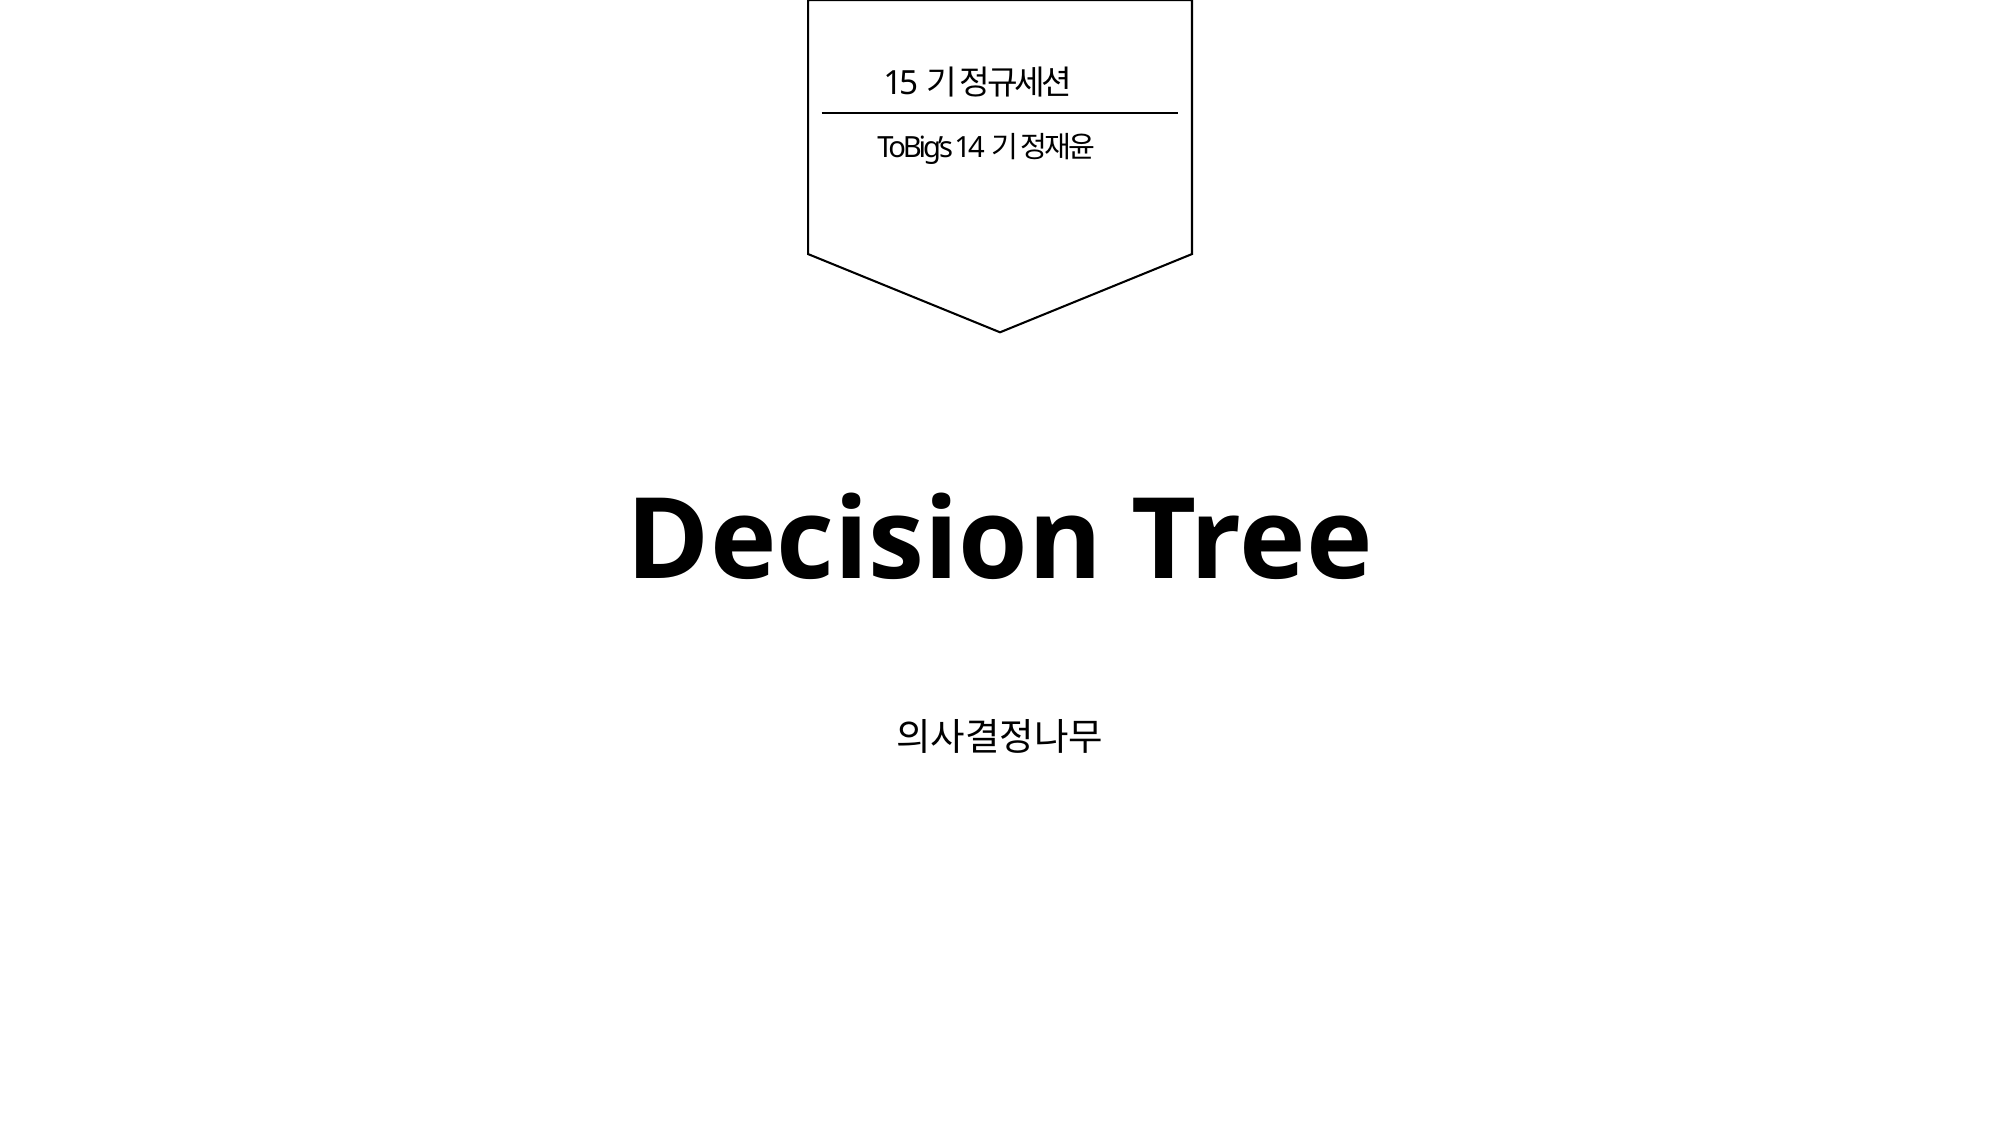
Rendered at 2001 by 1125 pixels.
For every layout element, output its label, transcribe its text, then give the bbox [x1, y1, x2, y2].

text_box Decision Tree [66, 496, 1934, 572]
text_box ToBig’s 14기 정재윤 [862, 121, 1138, 171]
text_box 의사결정나무 [555, 695, 1445, 776]
text_box 15기 정규세션 [868, 53, 1132, 109]
text_box [807, 0, 1194, 334]
